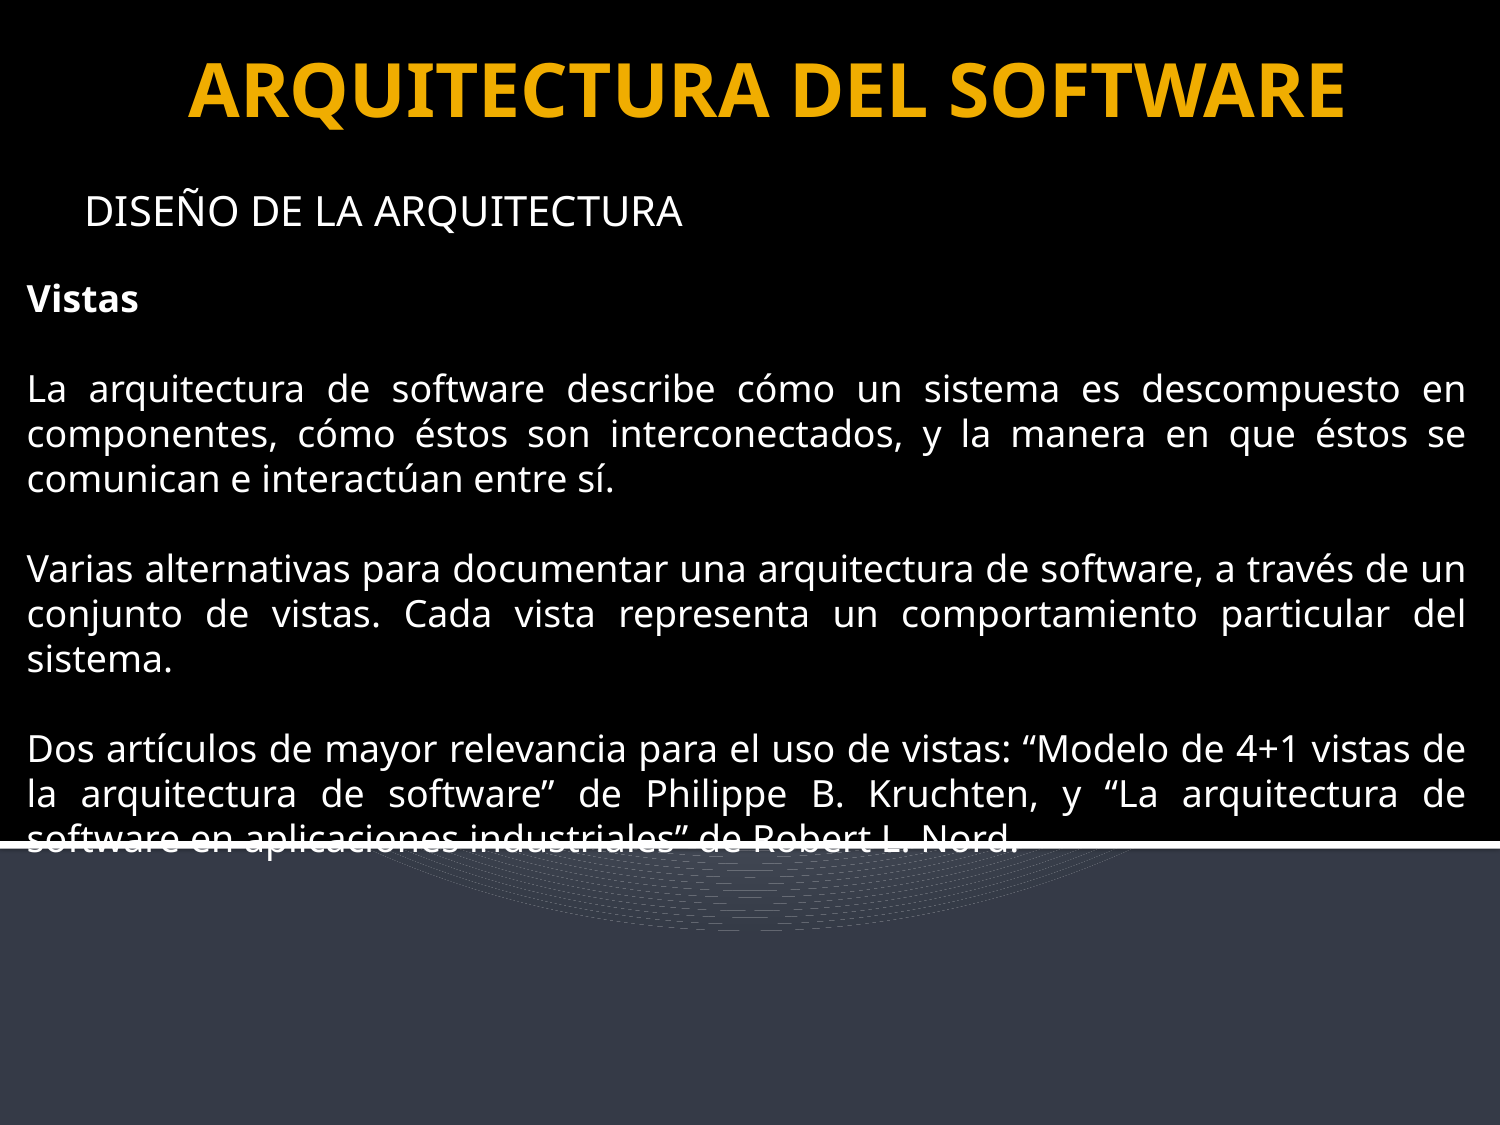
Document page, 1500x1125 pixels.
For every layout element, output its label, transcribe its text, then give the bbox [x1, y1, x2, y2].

text_box Vistas La arquitectura de software describe cómo un sistema es descompuesto en componentes, cómo éstos son interconectados, y la manera en que éstos se comunican e interactúan entre sí. Varias alternativas para documentar una arquitectura de software, a través de un conjunto de vistas. Cada vista representa un comportamiento particular del sistema. Dos artículos de mayor relevancia para el uso de vistas: “Modelo de 4+1 vistas de la arquitectura de software” de Philippe B. Kruchten, y “La arquitectura de software en aplicaciones industriales” de Robert L. Nord. [11, 267, 1483, 867]
title ARQUITECTURA DEL SOFTWARE [112, 42, 1388, 173]
subtitle DISEÑO DE LA ARQUITECTURA [64, 184, 990, 267]
